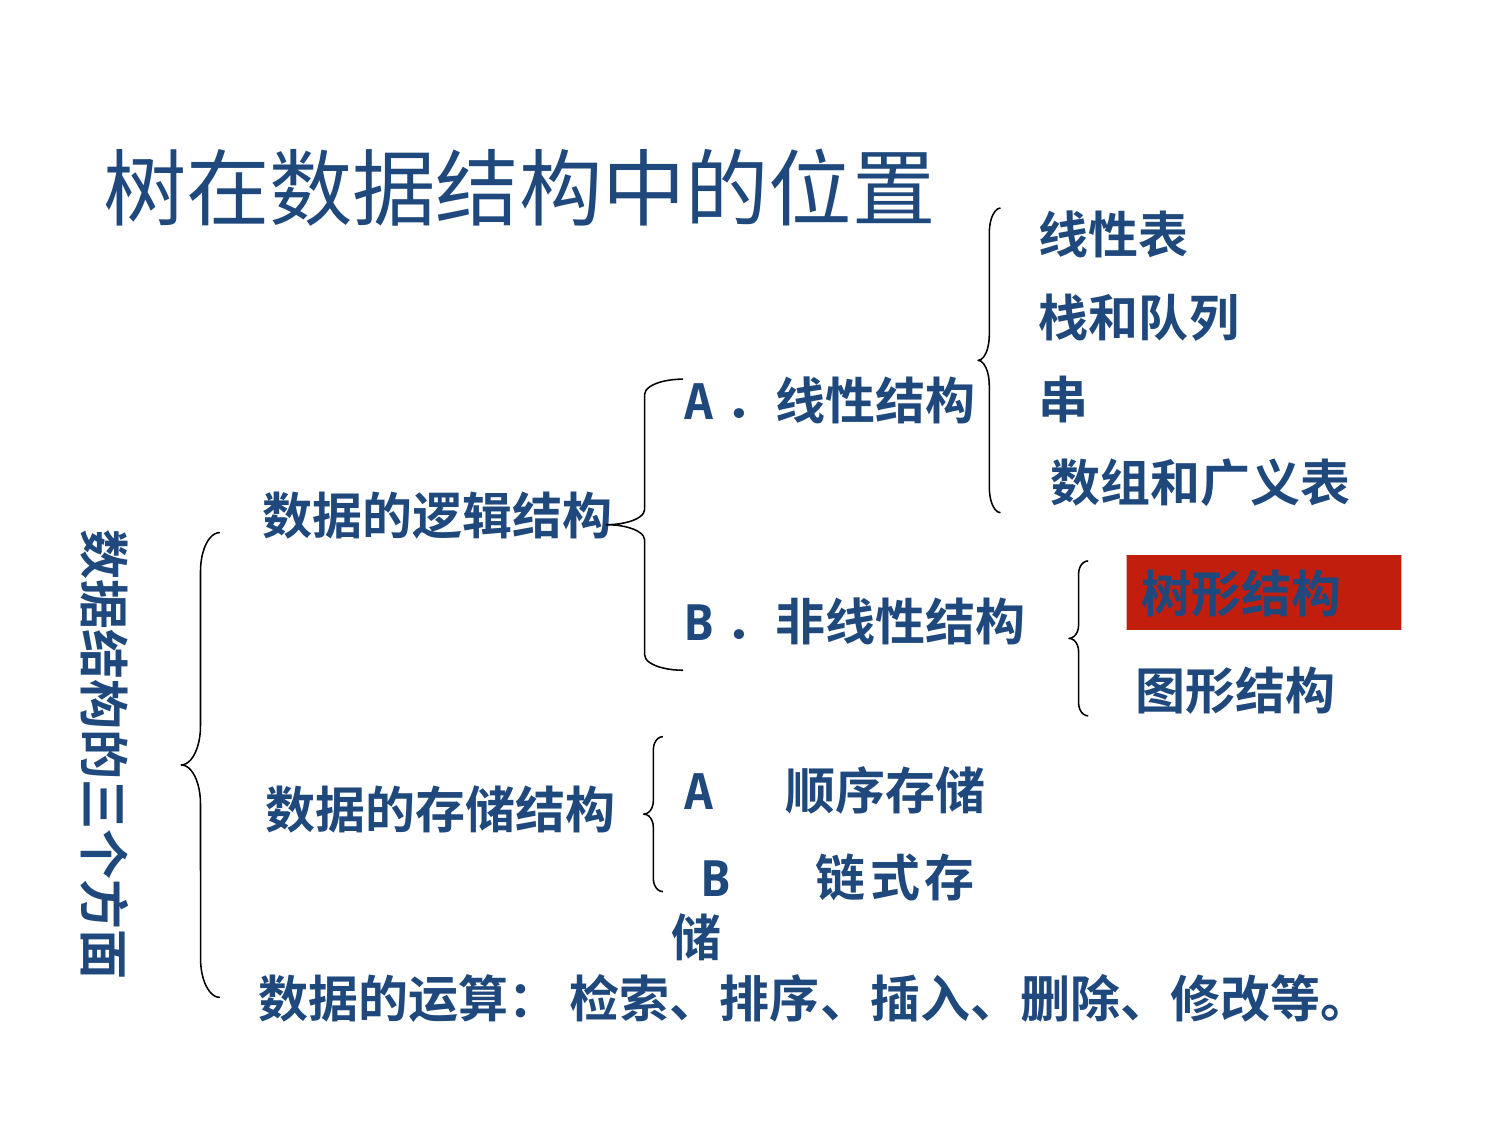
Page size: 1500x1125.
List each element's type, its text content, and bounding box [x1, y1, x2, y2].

text_box 树在数据结构中的位置 [88, 128, 987, 194]
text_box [52, 196, 1426, 1036]
